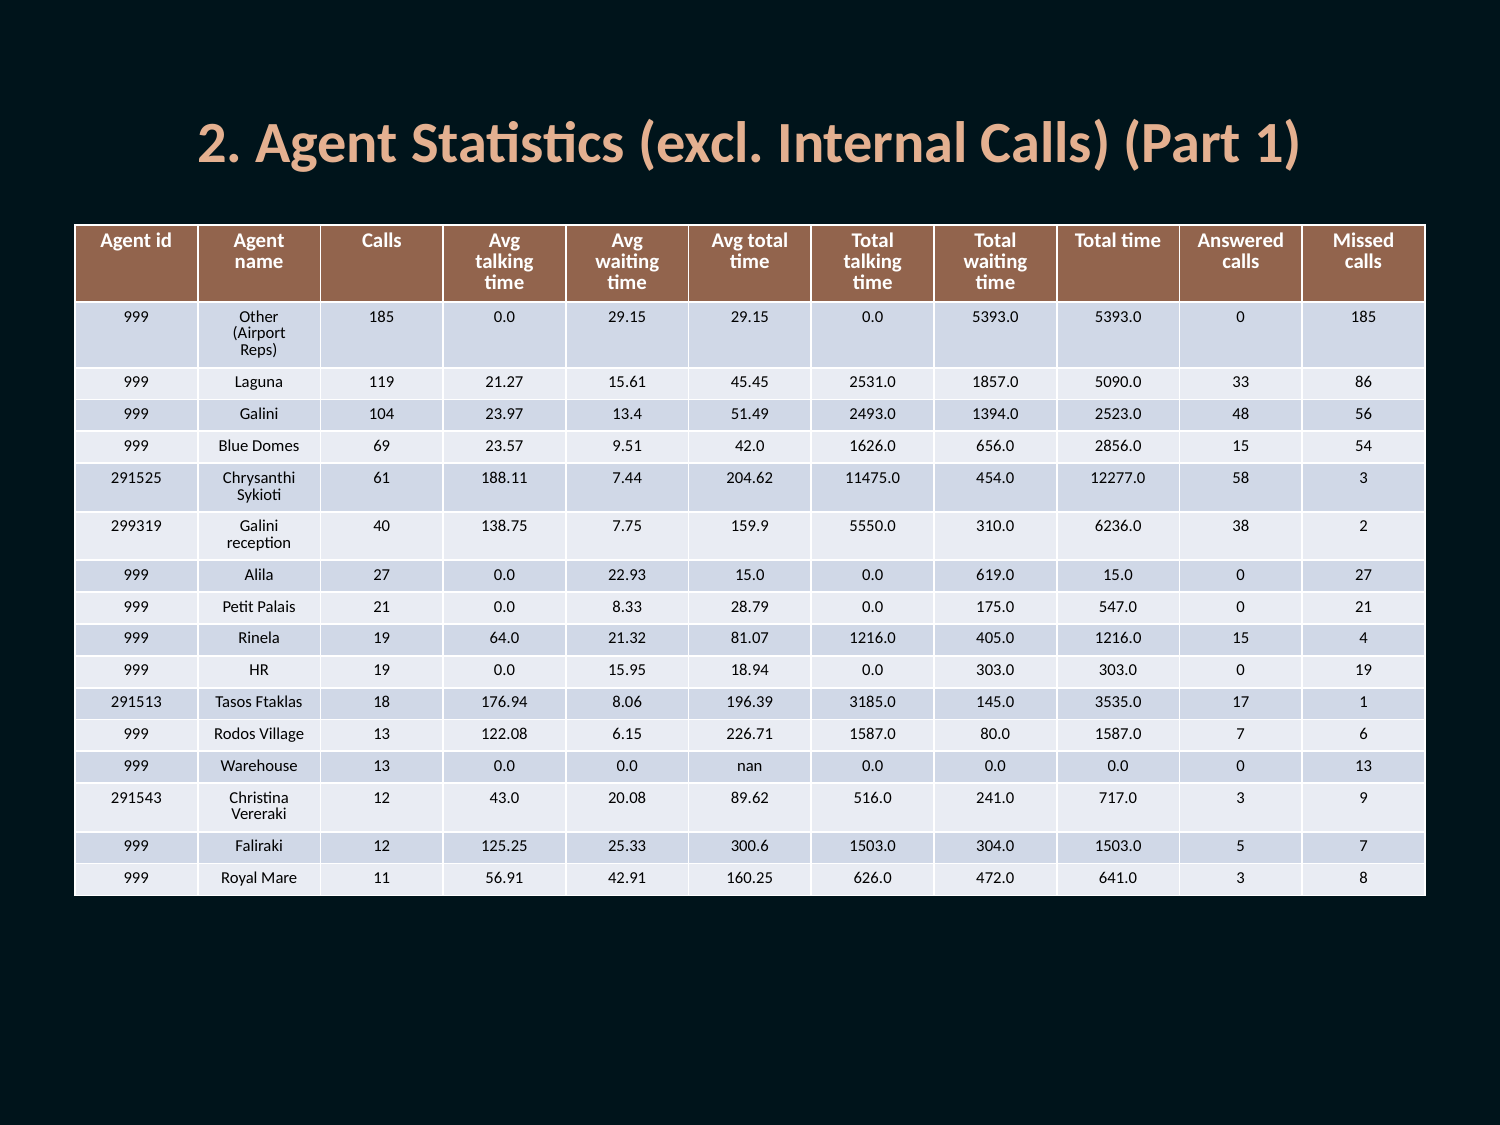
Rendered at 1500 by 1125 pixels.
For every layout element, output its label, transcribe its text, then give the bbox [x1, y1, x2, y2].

table_cell 310.0 [935, 513, 1056, 559]
table_cell 13.4 [567, 400, 688, 430]
table_cell 0 [1180, 303, 1301, 367]
table_cell 86 [1303, 369, 1424, 399]
table_cell 21 [321, 593, 442, 623]
table_cell 656.0 [935, 432, 1056, 462]
table_cell Blue Domes [199, 432, 320, 462]
table_cell 3535.0 [1058, 689, 1179, 719]
table_header Avg waiting time [567, 226, 688, 301]
table_cell 999 [76, 593, 197, 623]
table_header Total waiting time [935, 226, 1056, 301]
table_cell 11475.0 [812, 464, 933, 511]
table_cell 18 [321, 689, 442, 719]
table_cell 43.0 [444, 784, 565, 831]
table_cell 6 [1303, 720, 1424, 750]
table_cell 454.0 [935, 464, 1056, 511]
table_cell HR [199, 657, 320, 687]
table_cell 13 [321, 720, 442, 750]
table_cell 42.91 [567, 864, 688, 895]
table_cell 5090.0 [1058, 369, 1179, 399]
table_cell Warehouse [199, 752, 320, 782]
table_cell Chrysanthi Sykioti [199, 464, 320, 511]
table_cell 2856.0 [1058, 432, 1179, 462]
table_cell 0.0 [444, 303, 565, 367]
table_cell 1216.0 [812, 625, 933, 655]
table_cell 717.0 [1058, 784, 1179, 831]
table_cell 999 [76, 752, 197, 782]
table_cell 1626.0 [812, 432, 933, 462]
table_cell 56 [1303, 400, 1424, 430]
table_header Avg talking time [444, 226, 565, 301]
table_cell 299319 [76, 513, 197, 559]
table_cell 33 [1180, 369, 1301, 399]
table_cell 23.97 [444, 400, 565, 430]
table_cell 999 [76, 561, 197, 591]
table_cell 61 [321, 464, 442, 511]
table_cell 27 [1303, 561, 1424, 591]
table_cell 7 [1180, 720, 1301, 750]
table_cell 547.0 [1058, 593, 1179, 623]
table_cell Tasos Ftaklas [199, 689, 320, 719]
table_cell 0 [1180, 752, 1301, 782]
table_cell 3 [1180, 864, 1301, 895]
table_cell 2 [1303, 513, 1424, 559]
table_cell 176.94 [444, 689, 565, 719]
table_cell 13 [321, 752, 442, 782]
table_cell Faliraki [199, 833, 320, 863]
table_cell 0.0 [1058, 752, 1179, 782]
table_cell 999 [76, 625, 197, 655]
table_cell 0.0 [812, 303, 933, 367]
table_cell 29.15 [567, 303, 688, 367]
table_cell 1394.0 [935, 400, 1056, 430]
table_cell 80.0 [935, 720, 1056, 750]
table_cell 15 [1180, 432, 1301, 462]
table_cell 405.0 [935, 625, 1056, 655]
table_cell 641.0 [1058, 864, 1179, 895]
table_cell Galini [199, 400, 320, 430]
table_cell 291525 [76, 464, 197, 511]
table_cell 0.0 [812, 752, 933, 782]
table_cell 619.0 [935, 561, 1056, 591]
table_cell 196.39 [689, 689, 810, 719]
table_cell 1587.0 [1058, 720, 1179, 750]
table_cell 300.6 [689, 833, 810, 863]
table_cell 21 [1303, 593, 1424, 623]
title 2. Agent Statistics (excl. Internal Calls) (Part 1) [75, 45, 1425, 224]
table_header Total time [1058, 226, 1179, 301]
table_cell 9.51 [567, 432, 688, 462]
table_cell 204.62 [689, 464, 810, 511]
table_cell 0.0 [444, 561, 565, 591]
table_cell 516.0 [812, 784, 933, 831]
table_cell 12277.0 [1058, 464, 1179, 511]
table_cell 0 [1180, 657, 1301, 687]
table_cell 0.0 [935, 752, 1056, 782]
table_cell 175.0 [935, 593, 1056, 623]
table_cell 69 [321, 432, 442, 462]
table_cell 27 [321, 561, 442, 591]
table_cell 21.27 [444, 369, 565, 399]
table_cell 22.93 [567, 561, 688, 591]
table_cell Royal Mare [199, 864, 320, 895]
table_cell 138.75 [444, 513, 565, 559]
table_cell 3185.0 [812, 689, 933, 719]
table_cell 188.11 [444, 464, 565, 511]
table_cell 3 [1180, 784, 1301, 831]
table_cell 29.15 [689, 303, 810, 367]
table_cell 0.0 [812, 657, 933, 687]
table_header Total talking time [812, 226, 933, 301]
table_cell 48 [1180, 400, 1301, 430]
table_cell 1503.0 [1058, 833, 1179, 863]
table_cell Christina Vereraki [199, 784, 320, 831]
table_cell 0 [1180, 561, 1301, 591]
table_cell 291513 [76, 689, 197, 719]
table_cell Alila [199, 561, 320, 591]
table_cell 1 [1303, 689, 1424, 719]
table_cell 303.0 [1058, 657, 1179, 687]
table_header Agent id [76, 226, 197, 301]
table_cell 54 [1303, 432, 1424, 462]
table_cell 8.06 [567, 689, 688, 719]
table_cell 51.49 [689, 400, 810, 430]
table_cell 5550.0 [812, 513, 933, 559]
table_cell Other (Airport Reps) [199, 303, 320, 367]
table_cell 3 [1303, 464, 1424, 511]
table_cell 12 [321, 784, 442, 831]
table_header Calls [321, 226, 442, 301]
table_cell 185 [321, 303, 442, 367]
table_cell 40 [321, 513, 442, 559]
table_cell 999 [76, 864, 197, 895]
table_cell 21.32 [567, 625, 688, 655]
table_cell 5 [1180, 833, 1301, 863]
table_cell 5393.0 [1058, 303, 1179, 367]
table_cell 0.0 [444, 657, 565, 687]
table_cell 19 [321, 625, 442, 655]
table_cell 626.0 [812, 864, 933, 895]
table_cell 999 [76, 303, 197, 367]
table_cell 81.07 [689, 625, 810, 655]
table_cell 1216.0 [1058, 625, 1179, 655]
table_cell 89.62 [689, 784, 810, 831]
table_cell 7.75 [567, 513, 688, 559]
table_cell 2523.0 [1058, 400, 1179, 430]
table_cell 119 [321, 369, 442, 399]
table_cell 20.08 [567, 784, 688, 831]
table_cell 0.0 [444, 752, 565, 782]
table_cell 1857.0 [935, 369, 1056, 399]
table_cell 472.0 [935, 864, 1056, 895]
table_cell 2531.0 [812, 369, 933, 399]
table_cell 15.0 [689, 561, 810, 591]
table_cell 291543 [76, 784, 197, 831]
table_cell 56.91 [444, 864, 565, 895]
table_cell 999 [76, 400, 197, 430]
table_cell 185 [1303, 303, 1424, 367]
table_cell 12 [321, 833, 442, 863]
table_header Answered calls [1180, 226, 1301, 301]
table_cell 999 [76, 369, 197, 399]
table_header Avg total time [689, 226, 810, 301]
table_cell 2493.0 [812, 400, 933, 430]
table_cell 159.9 [689, 513, 810, 559]
table_cell 1587.0 [812, 720, 933, 750]
table_cell 5393.0 [935, 303, 1056, 367]
table_cell 17 [1180, 689, 1301, 719]
table_cell 7.44 [567, 464, 688, 511]
table_cell 125.25 [444, 833, 565, 863]
table_cell 241.0 [935, 784, 1056, 831]
table_cell Rinela [199, 625, 320, 655]
table_cell Laguna [199, 369, 320, 399]
table_cell 303.0 [935, 657, 1056, 687]
table_cell 999 [76, 432, 197, 462]
table_cell 160.25 [689, 864, 810, 895]
table_cell 11 [321, 864, 442, 895]
table_cell Rodos Village [199, 720, 320, 750]
table_cell 999 [76, 720, 197, 750]
table_cell 38 [1180, 513, 1301, 559]
table_cell 7 [1303, 833, 1424, 863]
table_cell 0.0 [444, 593, 565, 623]
table_cell 42.0 [689, 432, 810, 462]
table_cell 4 [1303, 625, 1424, 655]
table_cell 6.15 [567, 720, 688, 750]
table_cell 9 [1303, 784, 1424, 831]
table_cell nan [689, 752, 810, 782]
table_cell 0.0 [812, 561, 933, 591]
table_cell 15.95 [567, 657, 688, 687]
table_cell 15 [1180, 625, 1301, 655]
table_cell 15.0 [1058, 561, 1179, 591]
table_cell 122.08 [444, 720, 565, 750]
table_header Missed calls [1303, 226, 1424, 301]
table_cell 8 [1303, 864, 1424, 895]
table_cell 1503.0 [812, 833, 933, 863]
table_cell 19 [321, 657, 442, 687]
table_header Agent name [199, 226, 320, 301]
table_cell 45.45 [689, 369, 810, 399]
table_cell 999 [76, 833, 197, 863]
table_cell 0.0 [812, 593, 933, 623]
table_cell 304.0 [935, 833, 1056, 863]
table_cell 13 [1303, 752, 1424, 782]
table_cell 19 [1303, 657, 1424, 687]
table_cell 6236.0 [1058, 513, 1179, 559]
table_cell 18.94 [689, 657, 810, 687]
table_cell 58 [1180, 464, 1301, 511]
table_cell 0 [1180, 593, 1301, 623]
table_cell Petit Palais [199, 593, 320, 623]
table_cell 23.57 [444, 432, 565, 462]
table_cell 0.0 [567, 752, 688, 782]
table_cell 64.0 [444, 625, 565, 655]
table_cell 8.33 [567, 593, 688, 623]
table_cell 145.0 [935, 689, 1056, 719]
table_cell Galini reception [199, 513, 320, 559]
table_cell 25.33 [567, 833, 688, 863]
table_cell 999 [76, 657, 197, 687]
table_cell 226.71 [689, 720, 810, 750]
table_cell 104 [321, 400, 442, 430]
table_cell 28.79 [689, 593, 810, 623]
table_cell 15.61 [567, 369, 688, 399]
